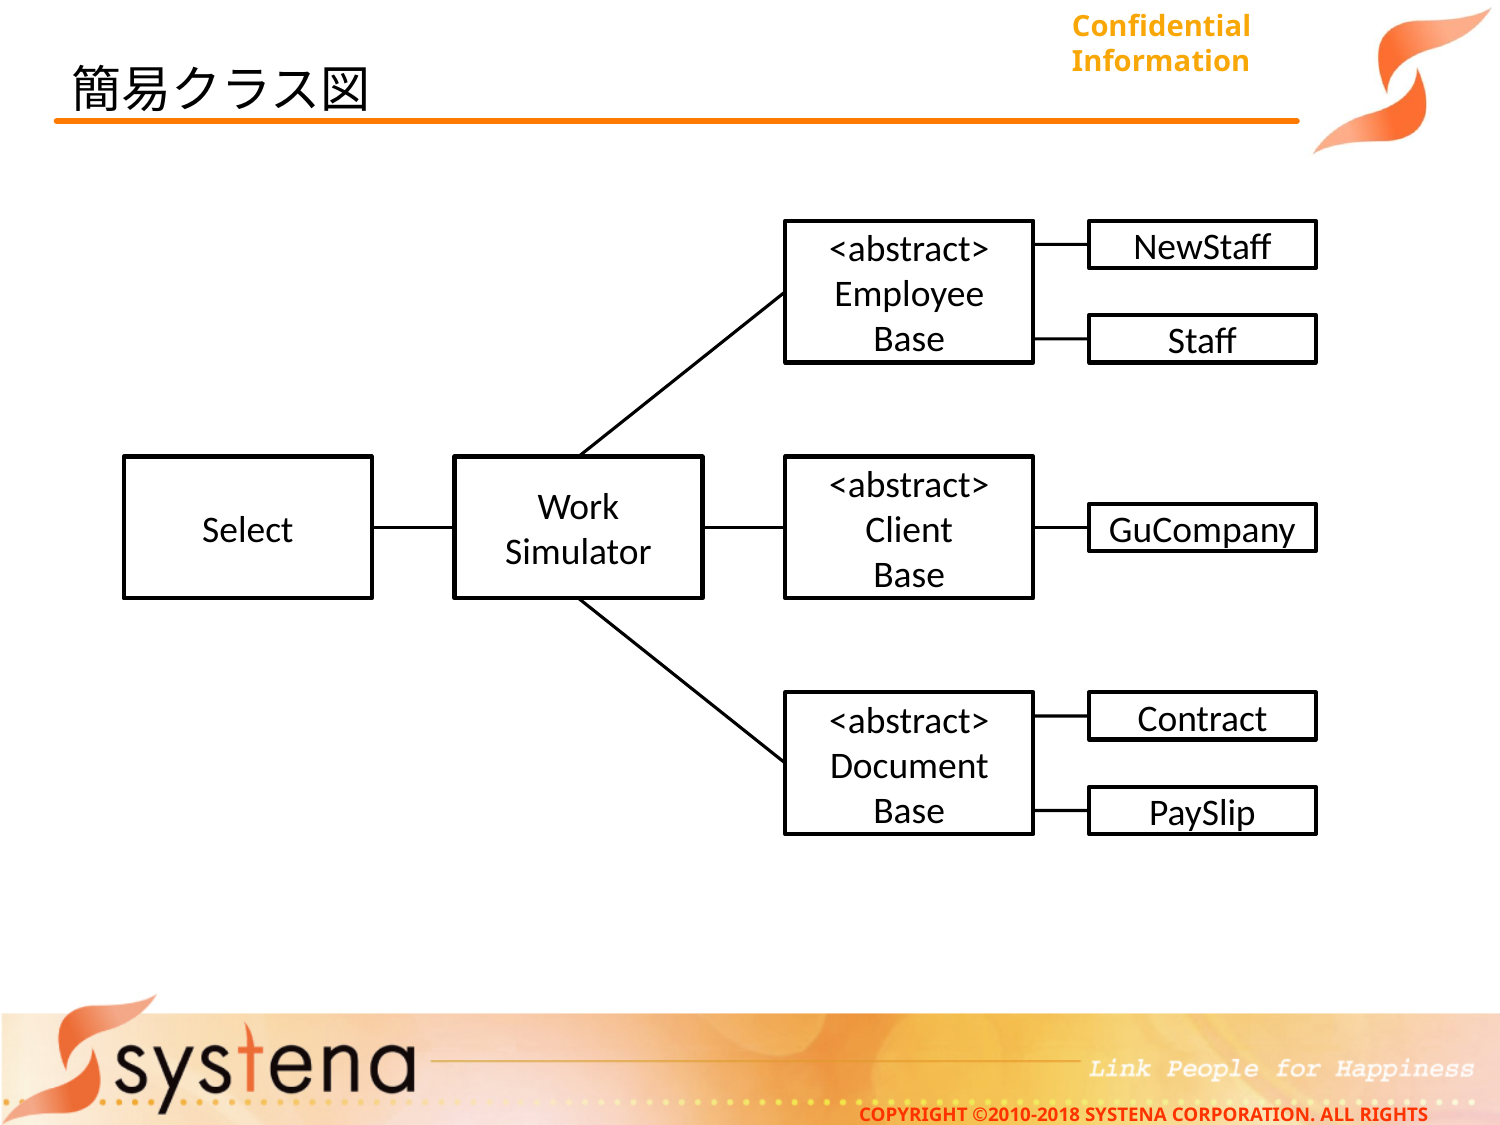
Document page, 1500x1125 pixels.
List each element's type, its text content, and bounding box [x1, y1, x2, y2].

text_box <abstract> Employee Base [783, 219, 1035, 365]
text_box GuCompany [1087, 502, 1318, 553]
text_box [578, 598, 786, 764]
text_box Select [122, 454, 374, 600]
picture [1305, 0, 1500, 159]
text_box Staff [1087, 313, 1318, 365]
picture [0, 992, 1500, 1125]
text_box PaySlip [1087, 785, 1318, 836]
text_box Work Simulator [452, 454, 705, 600]
text_box <abstract> Document Base [783, 690, 1035, 836]
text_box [578, 291, 786, 457]
text_box Contract [1087, 690, 1318, 742]
title 簡易クラス図 [56, 29, 1203, 146]
text_box <abstract> Client Base [783, 454, 1035, 600]
text_box NewStaff [1087, 219, 1318, 270]
